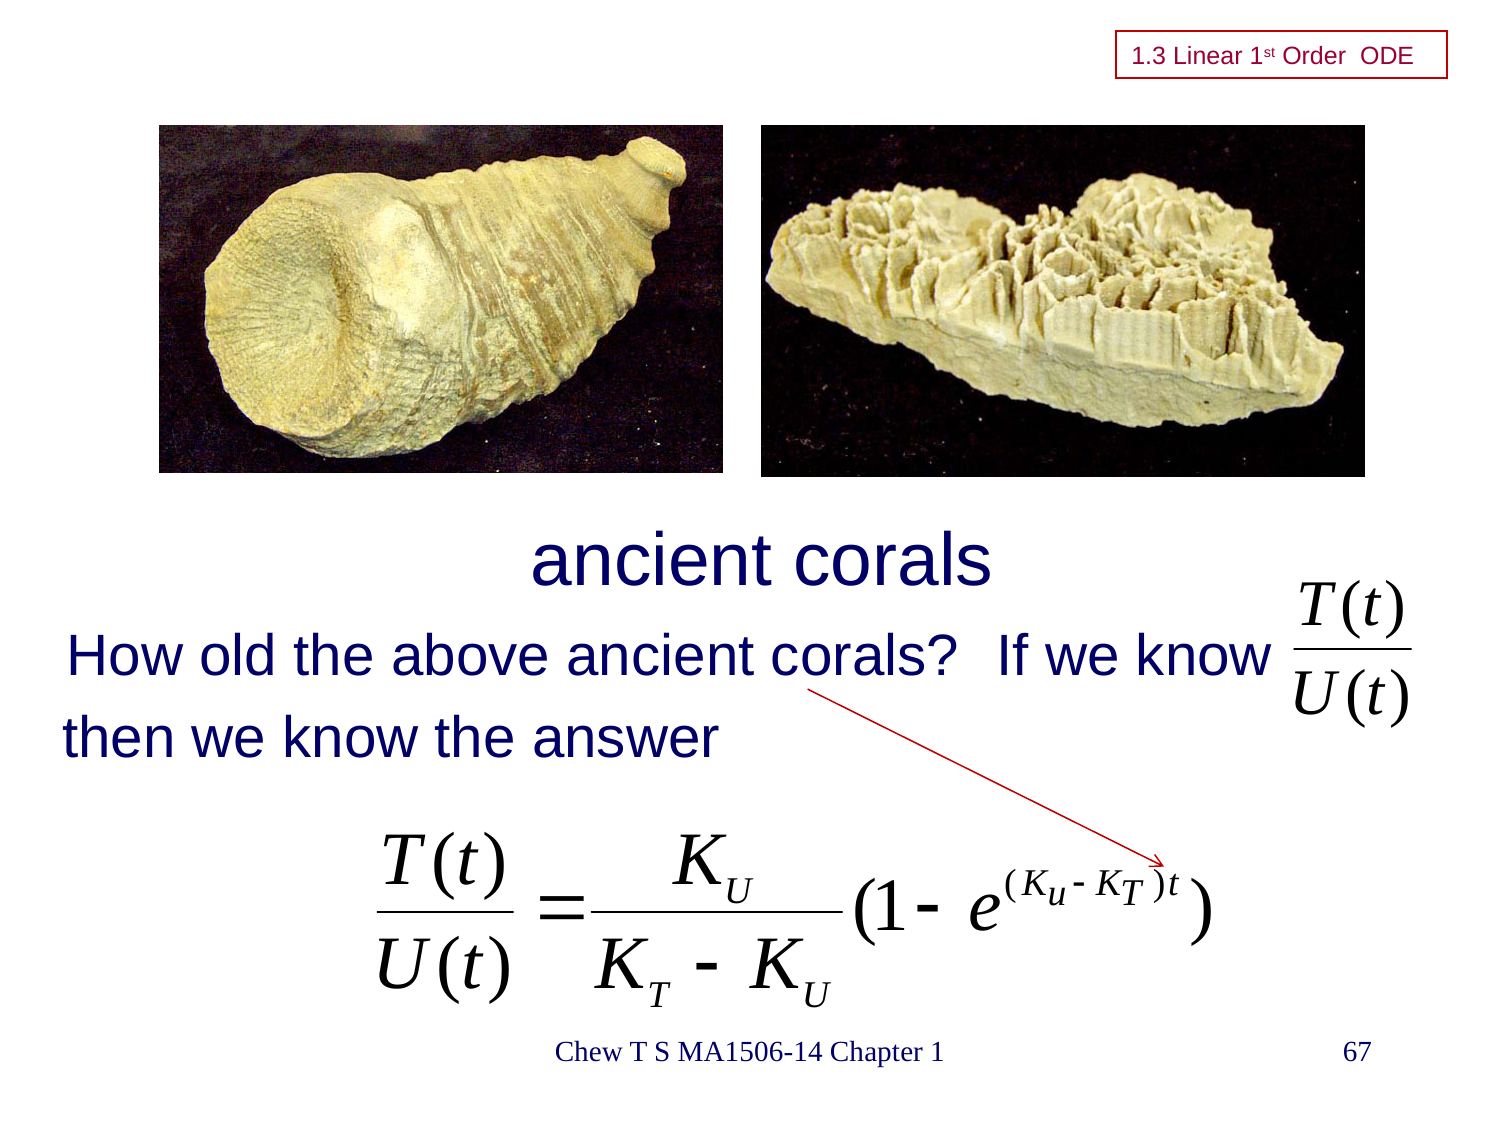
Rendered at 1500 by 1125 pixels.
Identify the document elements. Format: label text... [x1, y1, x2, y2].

text_box ancient corals [515, 503, 1009, 609]
text_box If we know [981, 609, 1283, 695]
text_box How old the above ancient corals? [52, 609, 976, 695]
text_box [370, 819, 1221, 1016]
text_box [807, 688, 1165, 867]
picture [761, 125, 1365, 478]
slide_number 67 [1074, 1024, 1388, 1101]
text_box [1288, 569, 1419, 736]
picture [159, 125, 723, 473]
text_box 1.3 Linear 1st Order ODE [1116, 30, 1447, 79]
footer Chew T S MA1506-14 Chapter 1 [512, 1024, 988, 1101]
text_box then we know the answer [47, 692, 796, 777]
